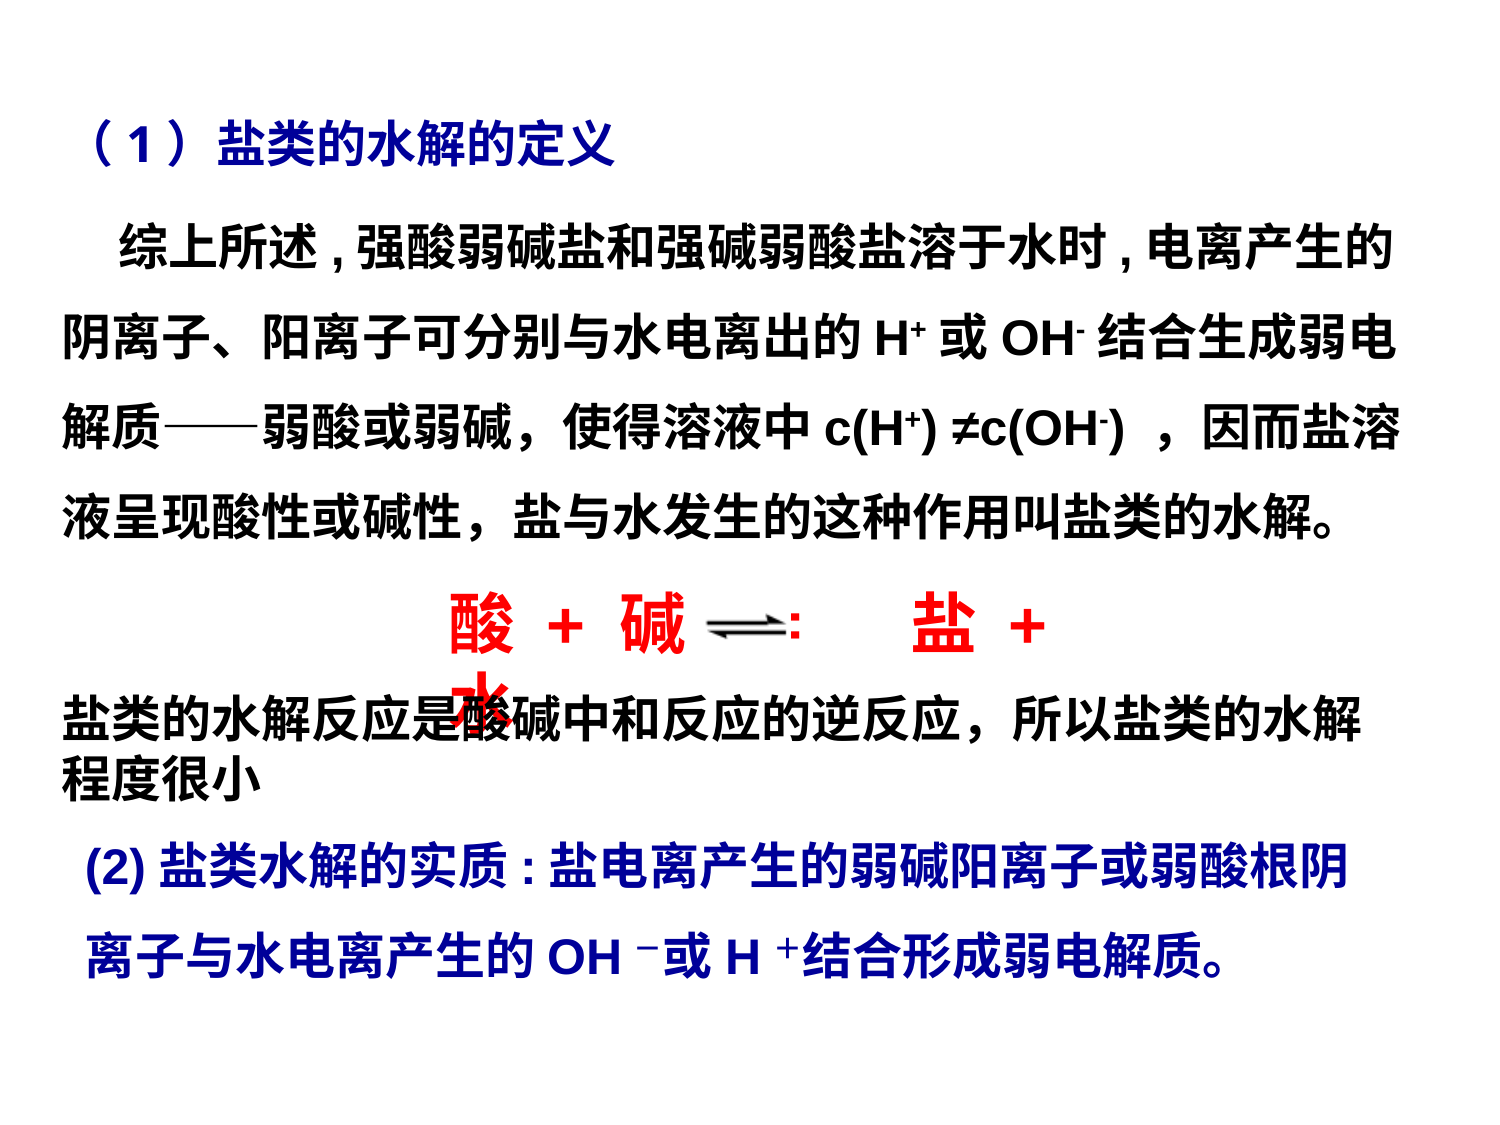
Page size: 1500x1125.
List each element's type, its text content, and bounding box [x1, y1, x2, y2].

text_box 酸 + 碱 = 盐 + 水 [433, 574, 1149, 679]
text_box （1）盐类的水解的定义 [49, 105, 632, 181]
picture [702, 609, 791, 644]
text_box 盐类的水解反应是酸碱中和反应的逆反应，所以盐类的水解程度很小 [46, 679, 1418, 815]
text_box 综上所述,强酸弱碱盐和强碱弱酸盐溶于水时,电离产生的阴离子、阳离子可分别与水电离出的H+或OH-结合生成弱电解质——弱酸或弱碱，使得溶液中c(H+) ≠c(OH-) ，因而盐溶液呈现酸性或碱性，盐与水发生的这种作用叫盐类的水解。 [46, 177, 1418, 553]
text_box (2)盐类水解的实质:盐电离产生的弱碱阳离子或弱酸根阴离子与水电离产生的OH－或H＋结合形成弱电解质。 [70, 796, 1407, 992]
